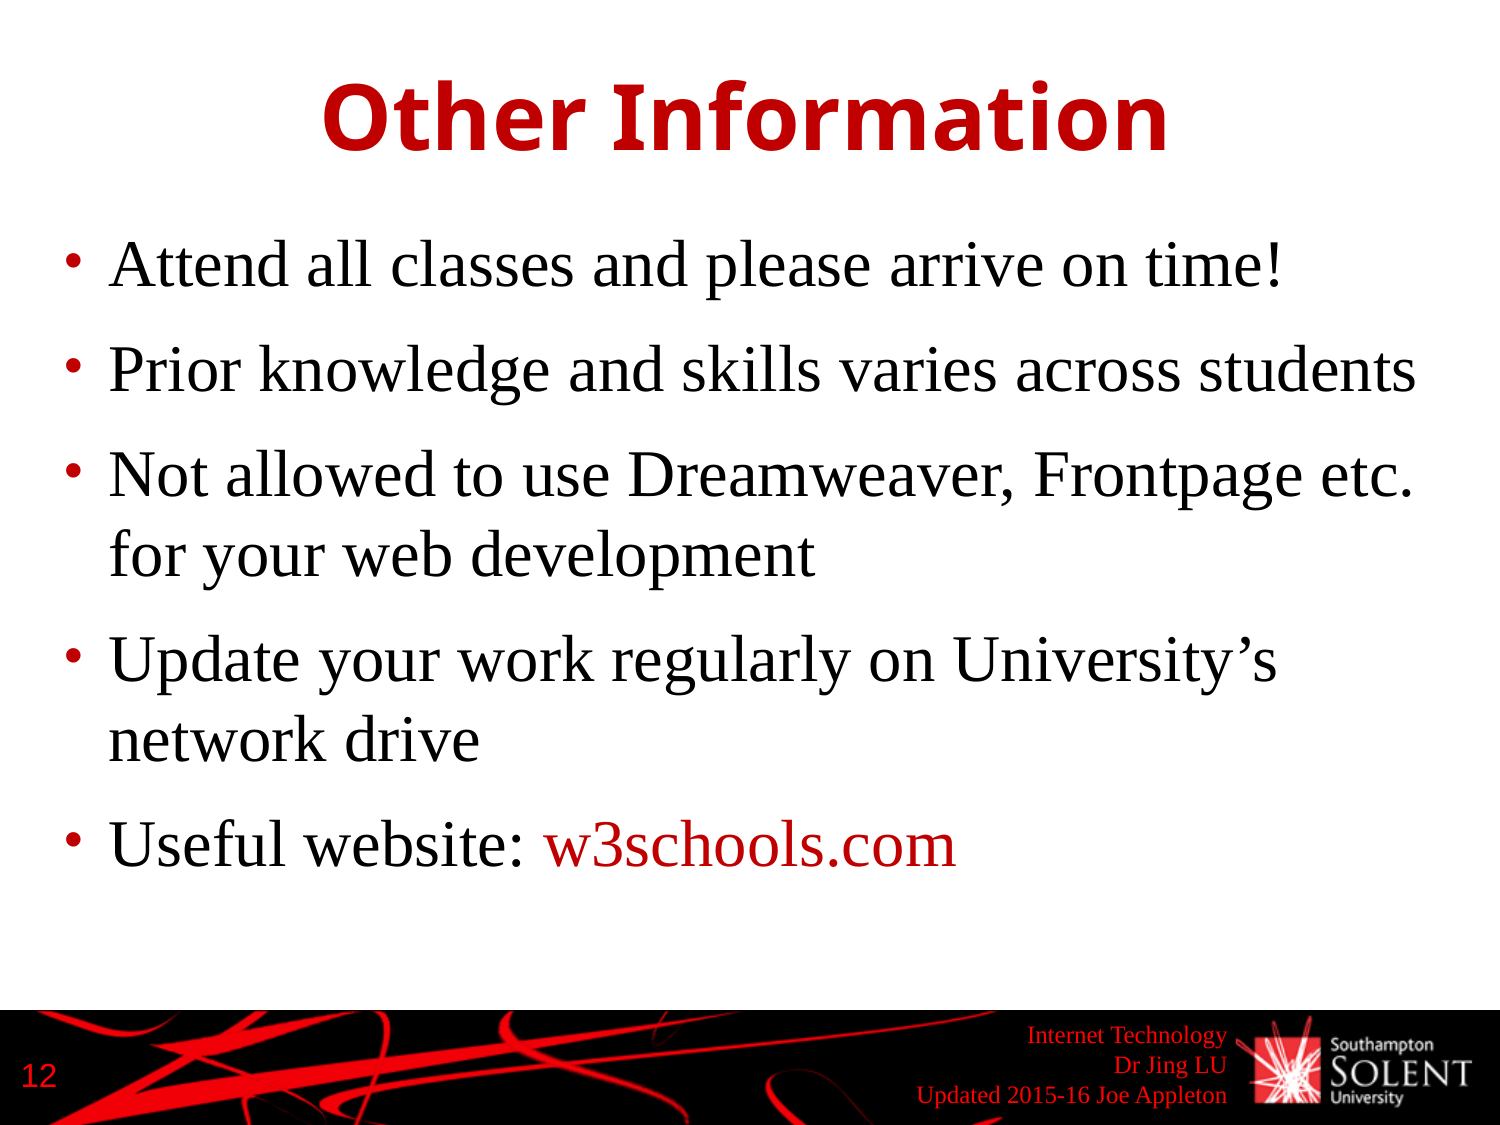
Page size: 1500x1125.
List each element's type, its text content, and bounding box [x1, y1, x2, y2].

picture [0, 1010, 1500, 1125]
text_box Attend all classes and please arrive on time! Prior knowledge and skills varies across students Not allowed to use Dreamweaver, Frontpage etc. for your web development Update your work regularly on University’s network drive Useful website: w3schools.com [64, 219, 1500, 905]
text_box Other Information [53, 58, 1439, 208]
